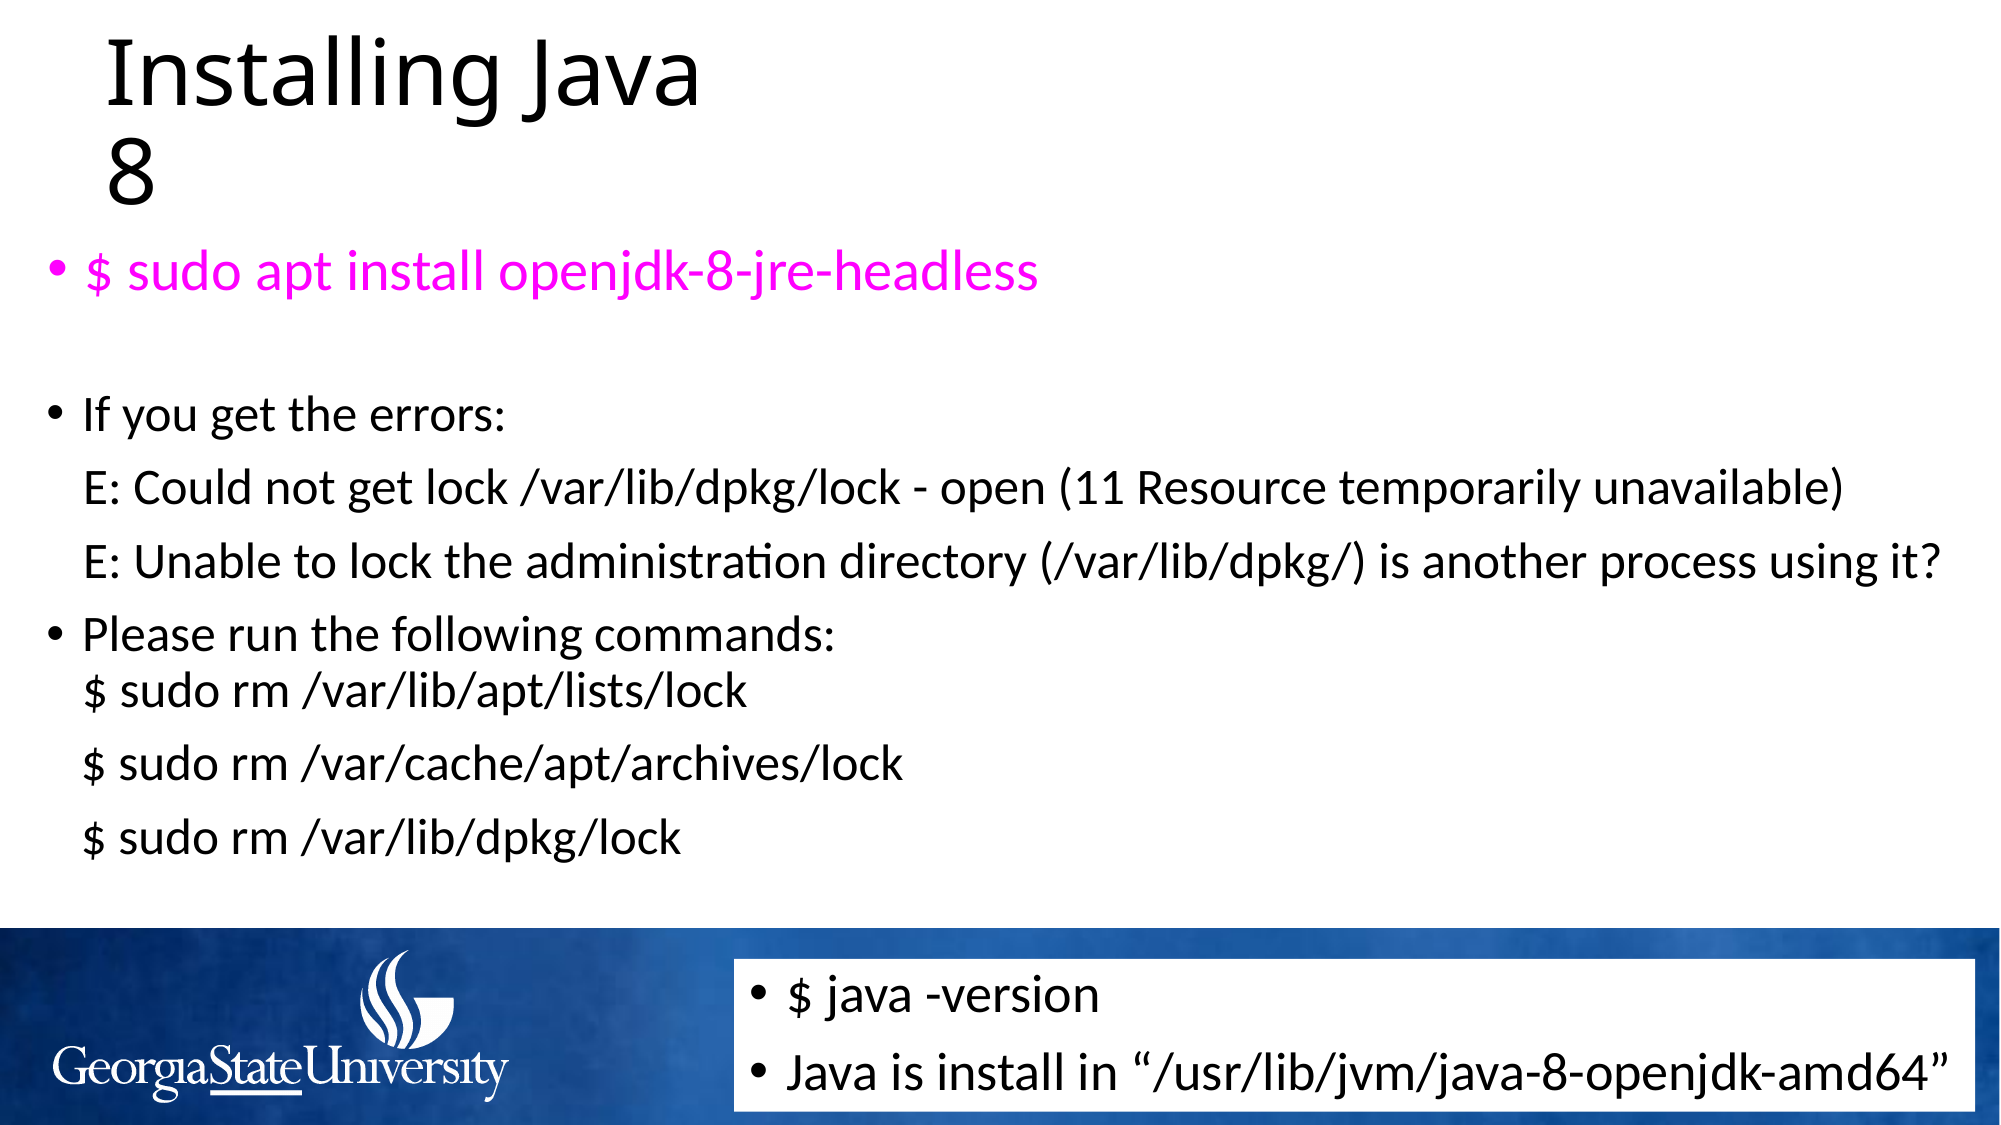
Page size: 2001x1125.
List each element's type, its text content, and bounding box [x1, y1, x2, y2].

text_box $ java -version Java is install in “/usr/lib/jvm/java-8-openjdk-amd64” [734, 958, 1976, 1112]
list If you get the errors: E: Could not get lock /var/lib/dpkg/lock - open (11 Resource temporarily unavailable) E: Unable to lock the administration directory (/var/lib/dpkg/) is another process using it? Please run the following commands: $ sudo rm /var/lib/apt/lists/lock $ sudo rm /var/cache/apt/archives/lock $ sudo rm /var/lib/dpkg/lock [31, 379, 1969, 917]
picture [0, 928, 2000, 1125]
title Installing Java 8 [90, 59, 735, 191]
text_box $ sudo apt install openjdk-8-jre-headless [32, 232, 1077, 321]
